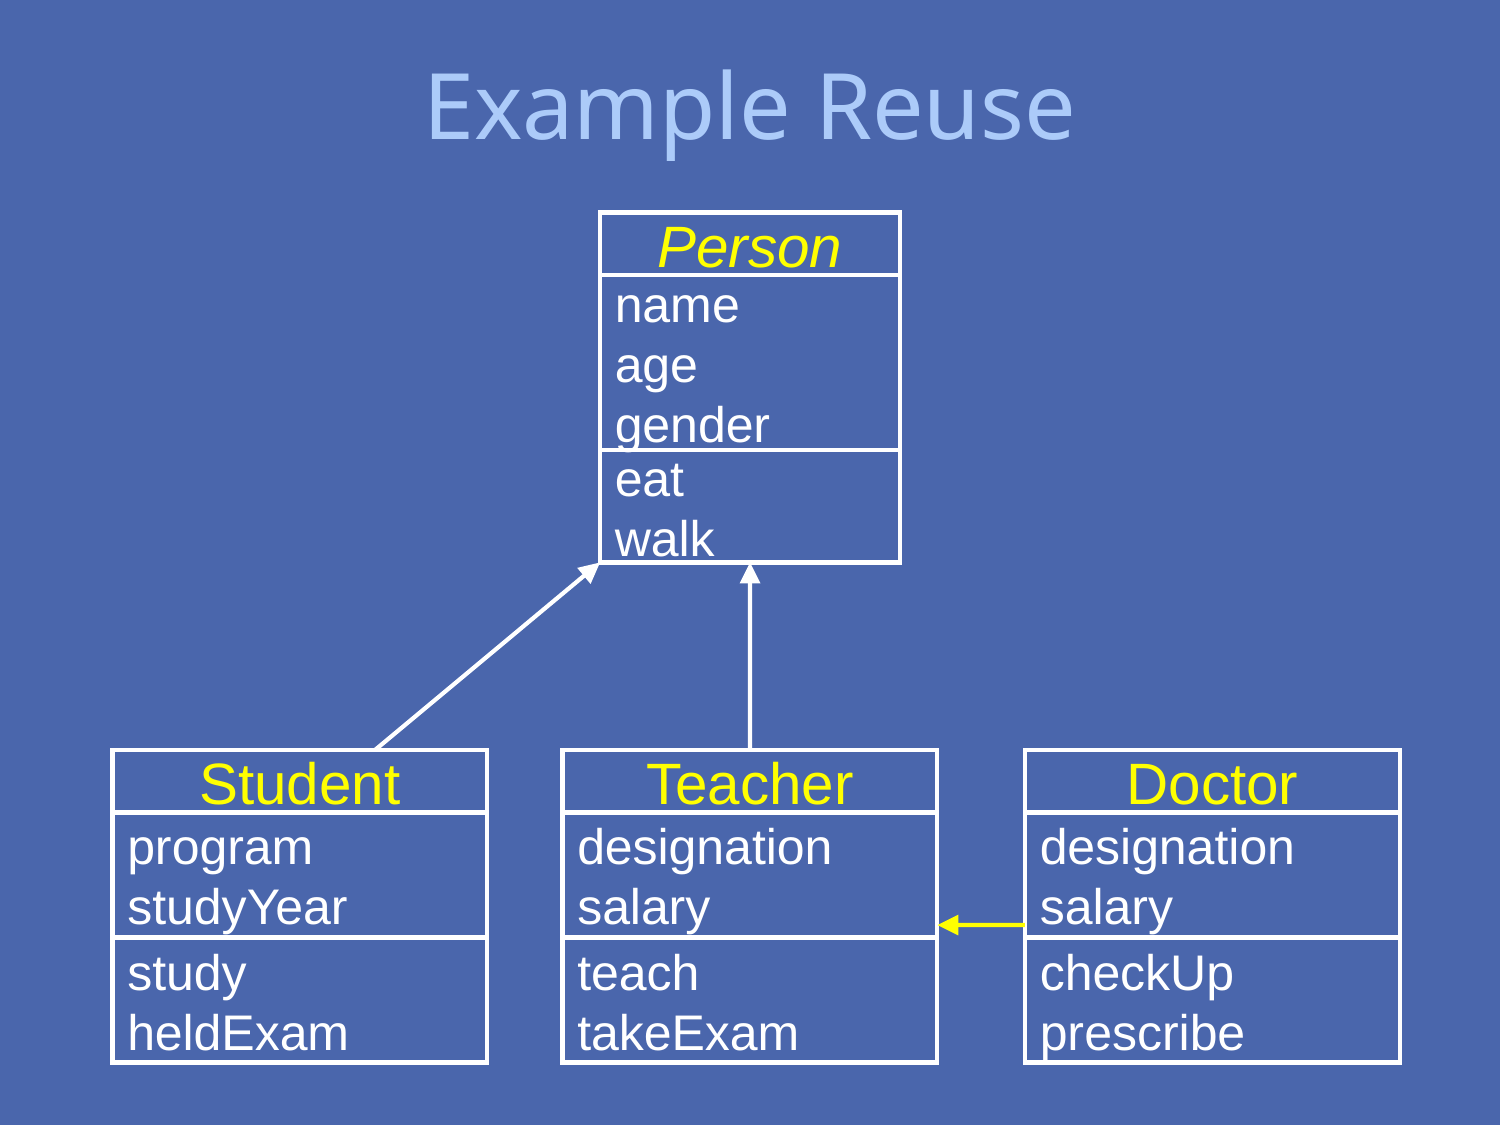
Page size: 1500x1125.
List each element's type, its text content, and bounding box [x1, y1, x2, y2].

text_box eat walk [599, 450, 900, 563]
text_box Student [112, 749, 488, 812]
text_box designation salary [1024, 812, 1400, 937]
text_box teach takeExam [562, 937, 938, 1063]
text_box [937, 914, 1025, 936]
text_box study heldExam [112, 937, 488, 1063]
title Example Reuse [49, 37, 1451, 168]
text_box program studyYear [112, 812, 488, 937]
text_box designation salary [562, 812, 938, 937]
text_box Person [599, 212, 900, 275]
text_box checkUp prescribe [1024, 937, 1400, 1063]
text_box Teacher [562, 749, 938, 812]
text_box [374, 562, 601, 751]
text_box [739, 562, 761, 751]
text_box Doctor [1024, 749, 1400, 812]
text_box name age gender [599, 275, 900, 450]
